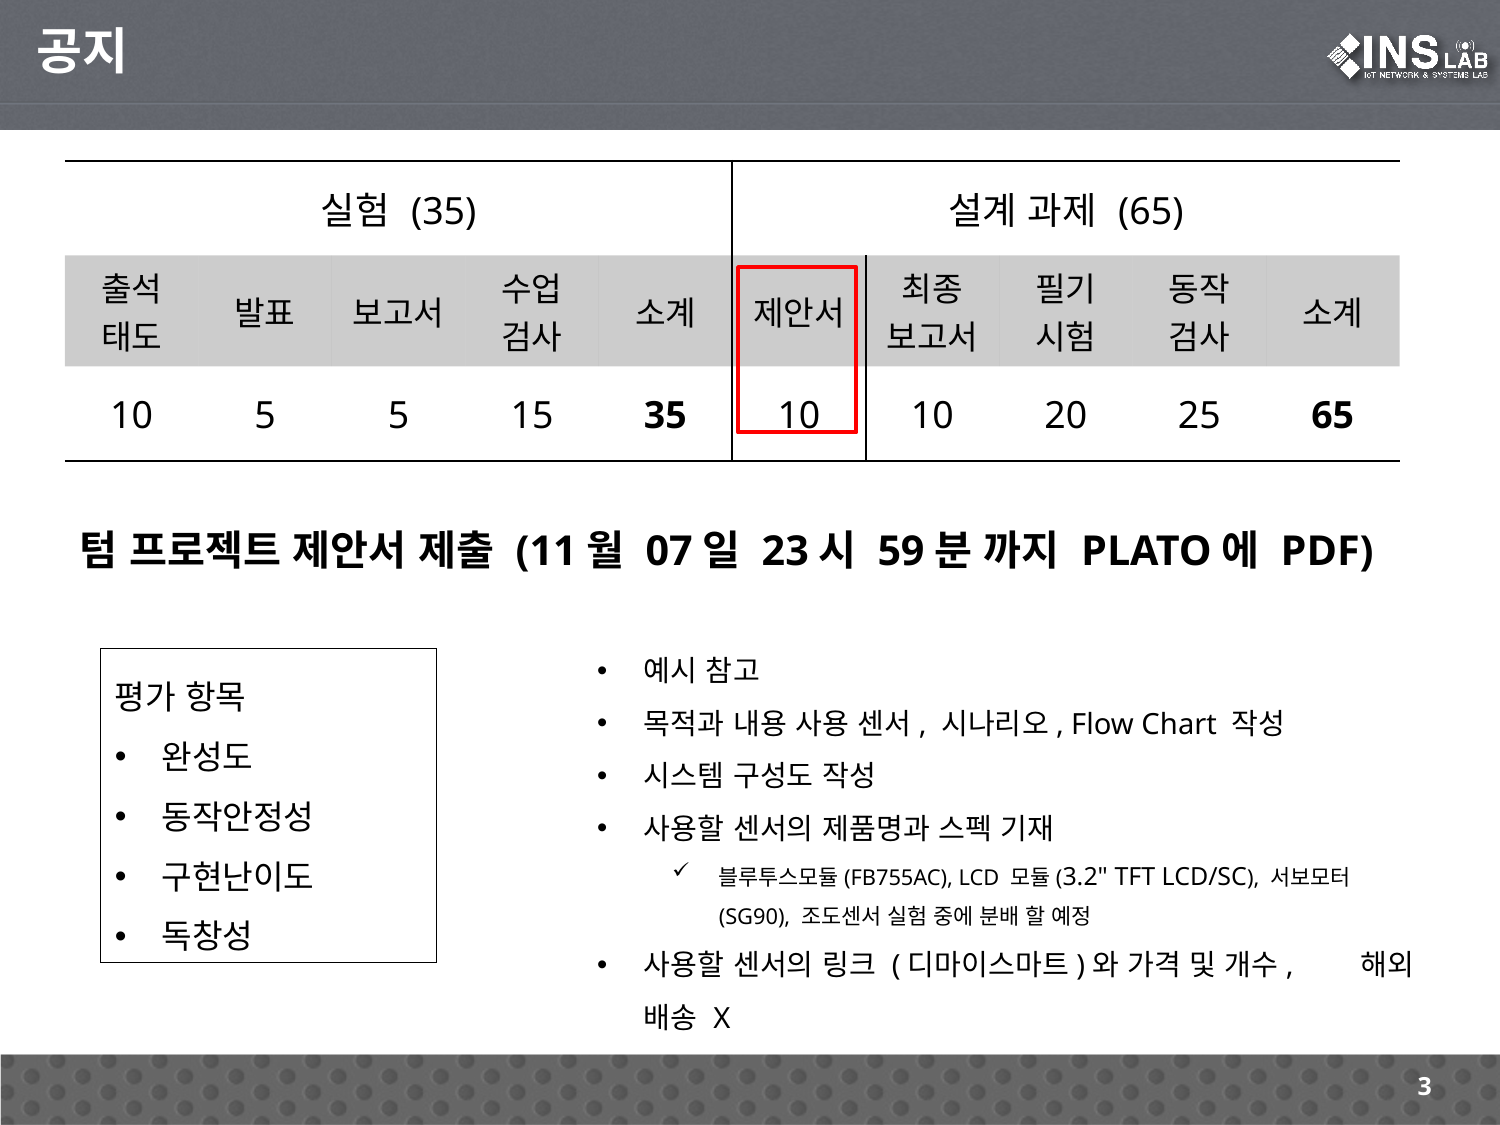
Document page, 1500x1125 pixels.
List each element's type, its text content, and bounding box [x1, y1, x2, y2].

table_cell 35 [599, 366, 731, 460]
table_cell 10 [733, 366, 865, 460]
table_cell 25 [1133, 366, 1266, 460]
table_cell 소계 [599, 255, 731, 366]
slide_number 3 [1096, 1057, 1447, 1118]
table_cell 20 [999, 366, 1133, 460]
table_cell 출석 태도 [65, 255, 198, 366]
list 공지 [21, 12, 550, 102]
table_cell 수업 검사 [465, 255, 599, 366]
table_cell 65 [1266, 366, 1400, 460]
table_cell 10 [867, 366, 999, 460]
text_box 예시 참고 목적과 내용 사용 센서, 시나리오, Flow Chart 작성 시스템 구성도 작성 사용할 센서의 제품명과 스펙 기재 블루투스모듈(FB755AC), LCD 모듈(3.2" TFT LCD/SC), 서보모터(SG90), 조도센서 실험 중에 분배 할 예정 사용할 센서의 링크 (디마이스마트)와 가격 및 개수, 해외 배송 X [582, 627, 1435, 1042]
text_box [736, 265, 858, 434]
table_header 실험 (35) [65, 162, 731, 255]
table_cell 필기 시험 [999, 255, 1133, 366]
table_cell 동작 검사 [1133, 255, 1266, 366]
table_cell 발표 [198, 255, 332, 366]
table_cell 15 [465, 366, 599, 460]
table_cell 보고서 [332, 255, 465, 366]
table_cell 5 [332, 366, 465, 460]
slide_number 25 [2, 1055, 1500, 1124]
table_cell 소계 [1266, 255, 1400, 366]
table_cell 최종 보고서 [867, 255, 999, 366]
table_cell 5 [198, 366, 332, 460]
list 텀 프로젝트 제안서 제출 (11월 07일 23시 59분 까지 PLATO에 PDF) [64, 491, 1447, 582]
slide_number 25 [0, 0, 1500, 130]
table_header 설계 과제 (65) [733, 162, 1400, 255]
table_cell 제안서 [733, 255, 865, 366]
table_cell 10 [65, 366, 198, 460]
picture [1327, 11, 1500, 101]
text_box 평가 항목 완성도 동작안정성 구현난이도 독창성 [100, 648, 437, 963]
